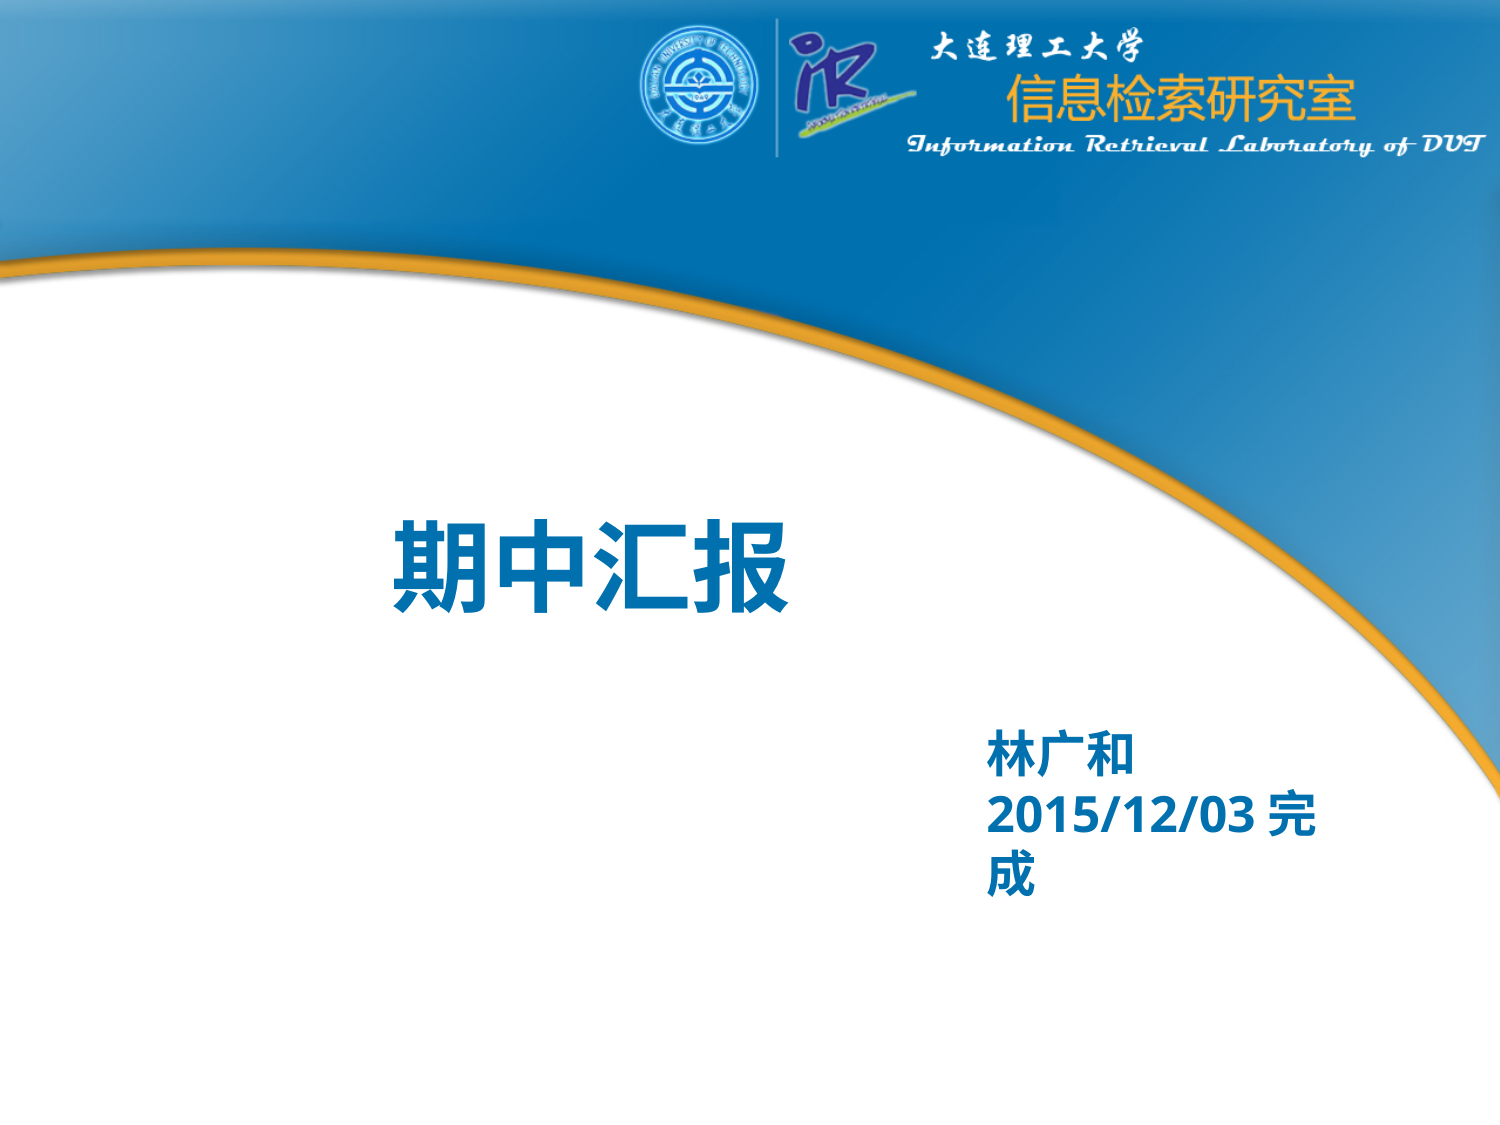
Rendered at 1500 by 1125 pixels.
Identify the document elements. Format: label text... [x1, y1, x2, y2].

picture [0, 0, 1500, 1125]
title 期中汇报 [76, 496, 1106, 625]
text_box 林广和 2015/12/03完成 [971, 715, 1374, 970]
subtitle [76, 625, 1177, 838]
